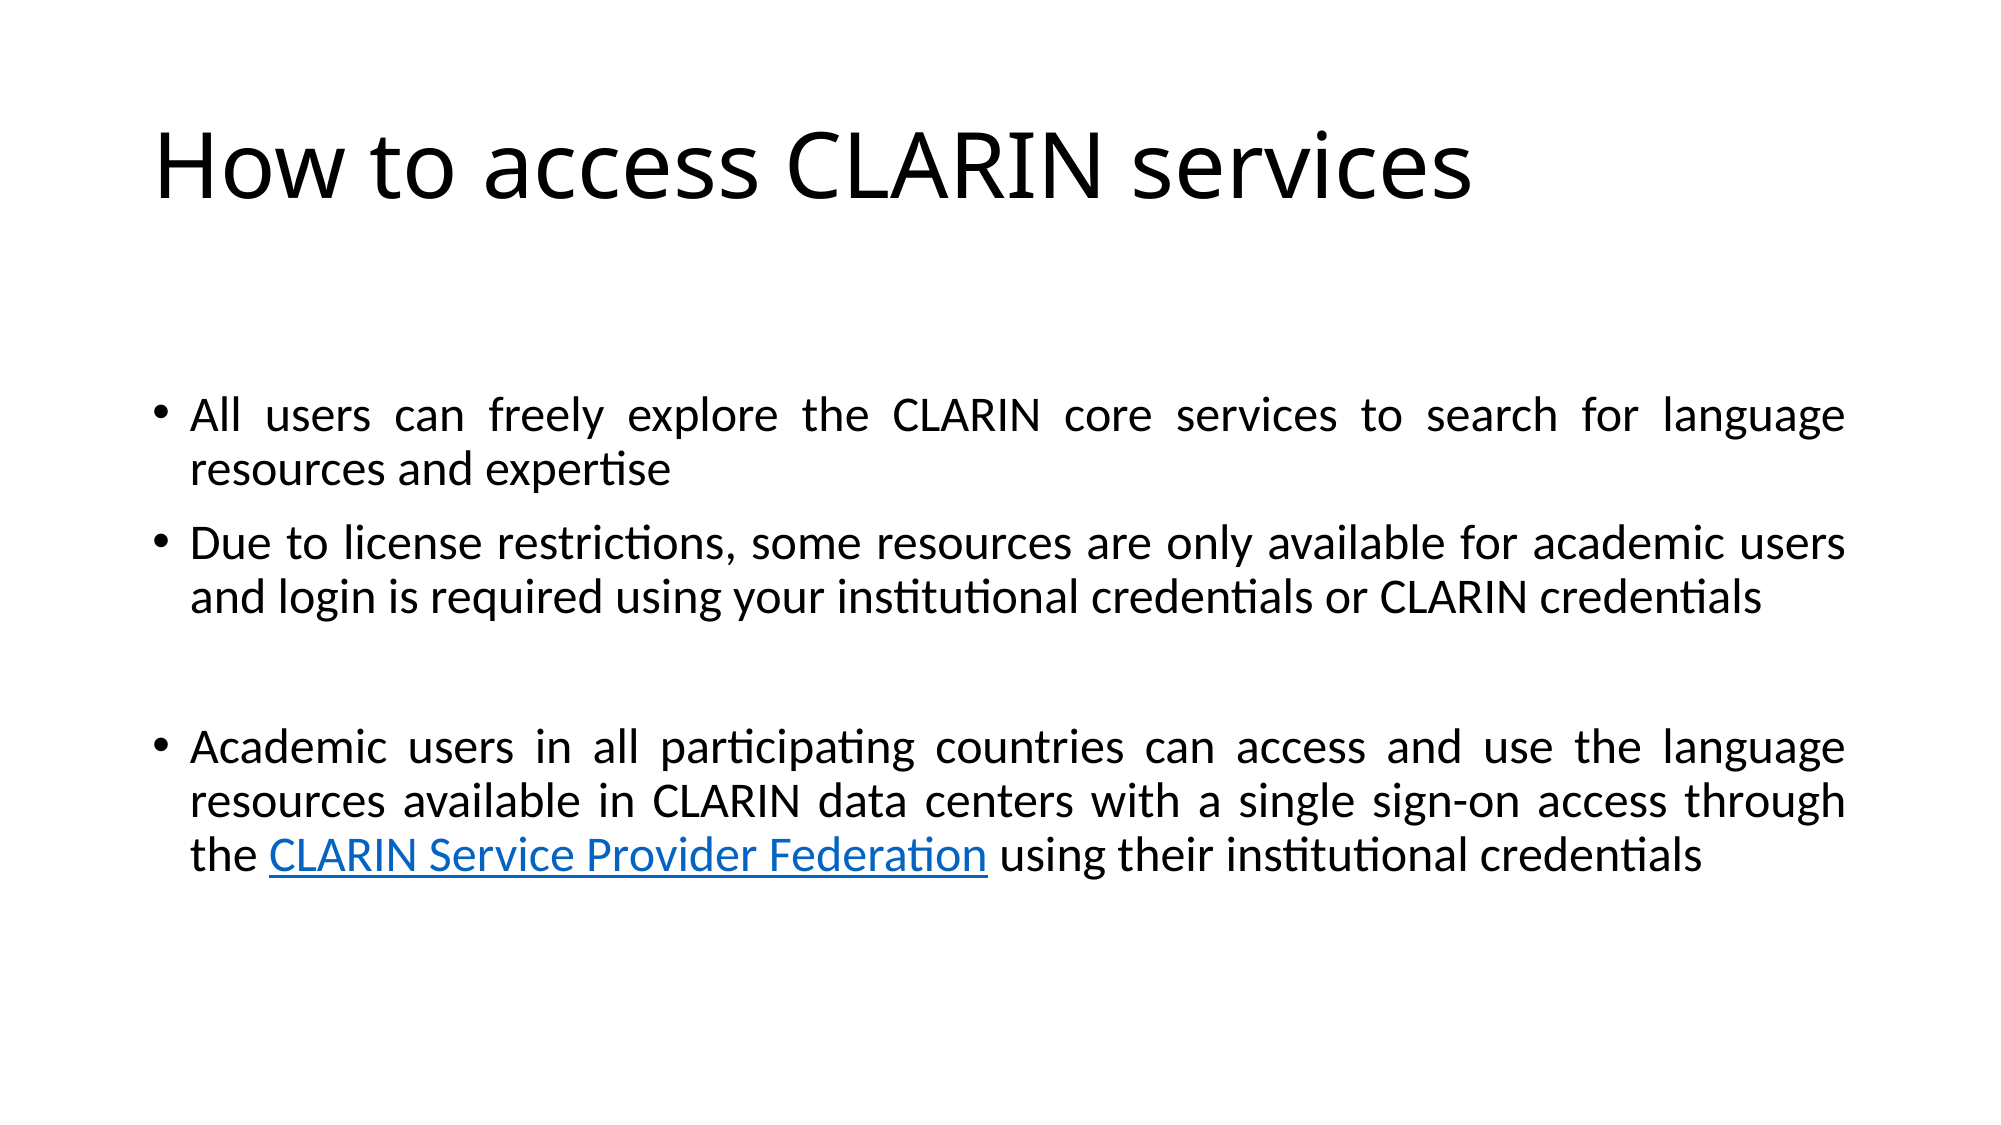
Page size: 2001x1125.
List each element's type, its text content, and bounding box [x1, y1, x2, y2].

title How to access CLARIN services [137, 59, 1863, 278]
list All users can freely explore the CLARIN core services to search for language resources and expertise Due to license restrictions, some resources are only available for academic users and login is required using your institutional credentials or CLARIN credentials Academic users in all participating countries can access and use the language resources available in CLARIN data centers with a single sign-on access through the CLARIN Service Provider Federation using their institutional credentials [137, 299, 1863, 1014]
